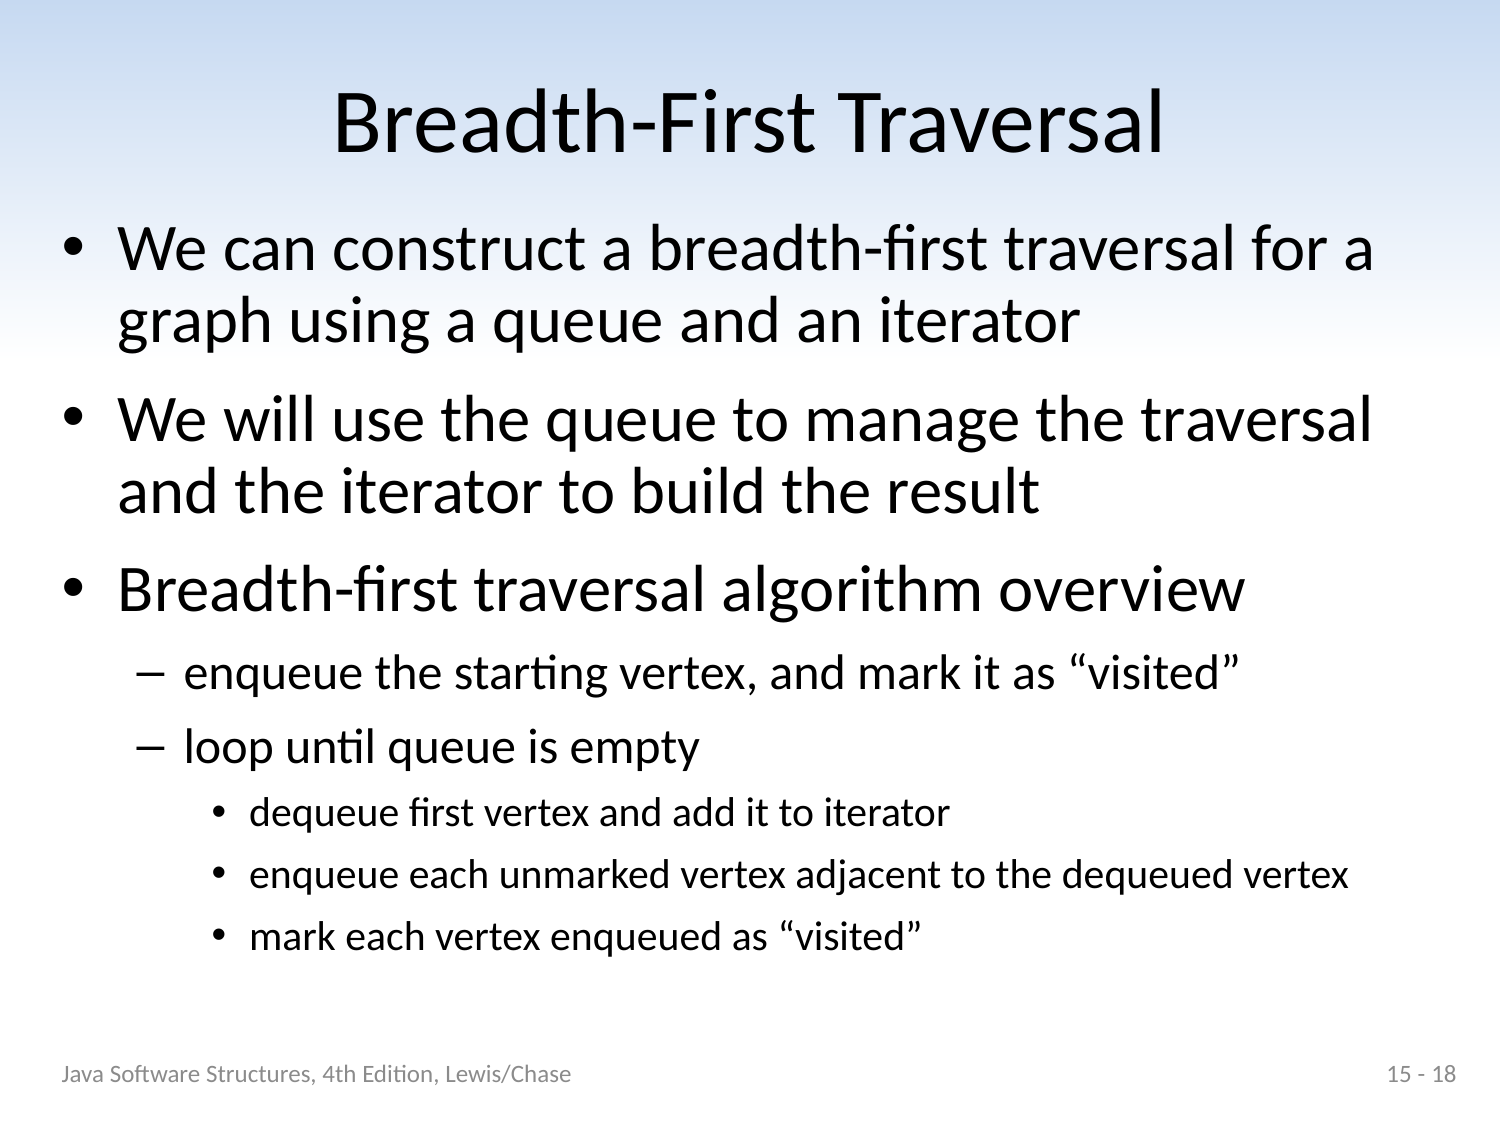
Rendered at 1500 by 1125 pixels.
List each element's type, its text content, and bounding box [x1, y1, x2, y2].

slide_number 15 - 18 [1122, 1042, 1472, 1103]
title Breadth-First Traversal [28, 45, 1473, 186]
footer Java Software Structures, 4th Edition, Lewis/Chase [46, 1042, 1122, 1103]
list We can construct a breadth-first traversal for a graph using a queue and an iterator We will use the queue to manage the traversal and the iterator to build the result Breadth-first traversal algorithm overview enqueue the starting vertex, and mark it as “visited” loop until queue is empty dequeue first vertex and add it to iterator enqueue each unmarked vertex adjacent to the dequeued vertex mark each vertex enqueued as “visited” [46, 205, 1473, 1043]
